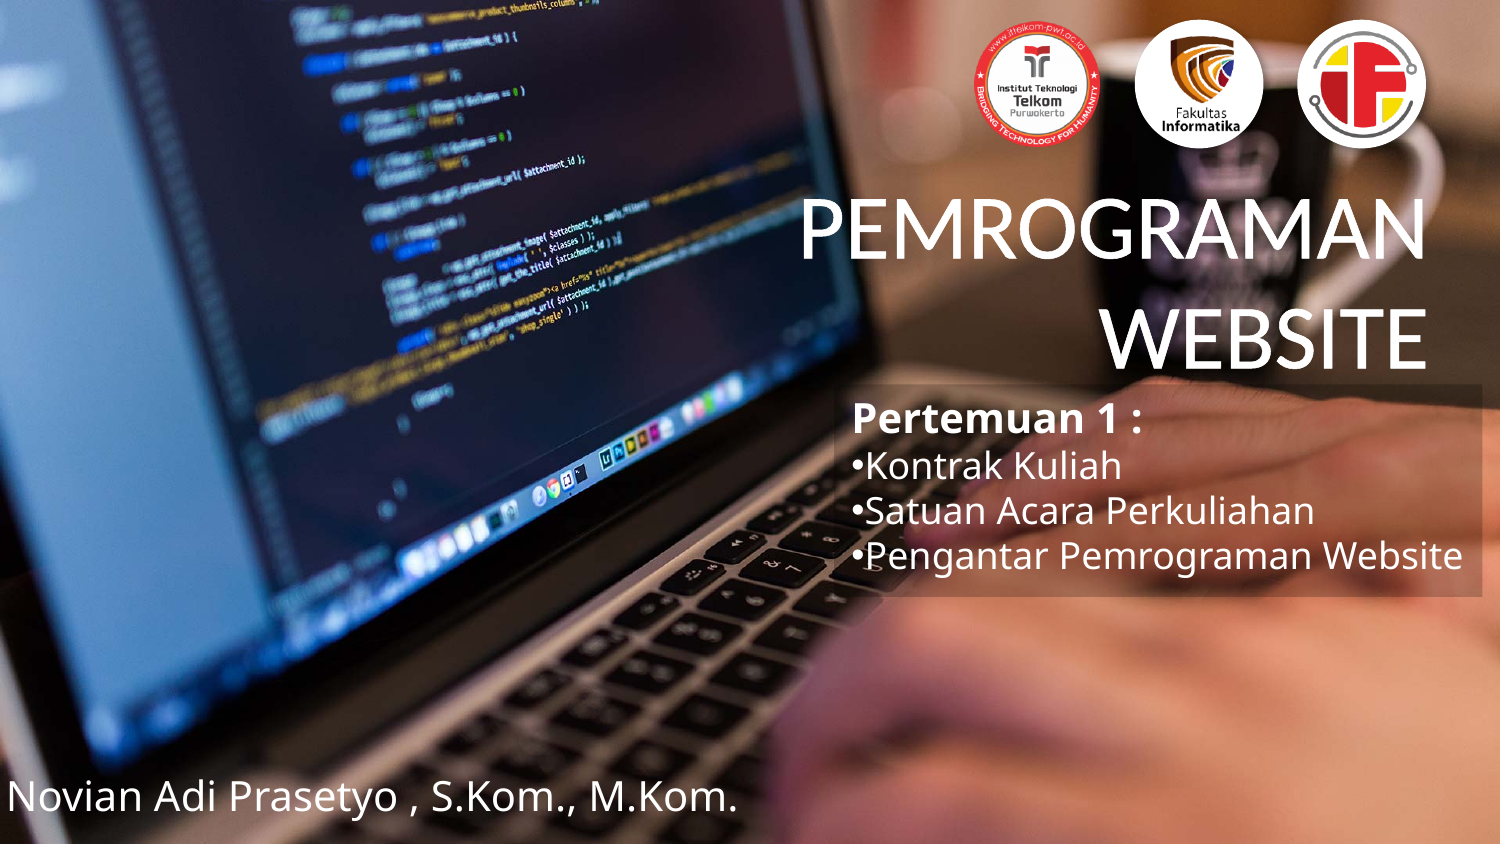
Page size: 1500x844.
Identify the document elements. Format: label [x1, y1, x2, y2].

text_box [1299, 21, 1425, 147]
picture [0, 0, 1500, 844]
